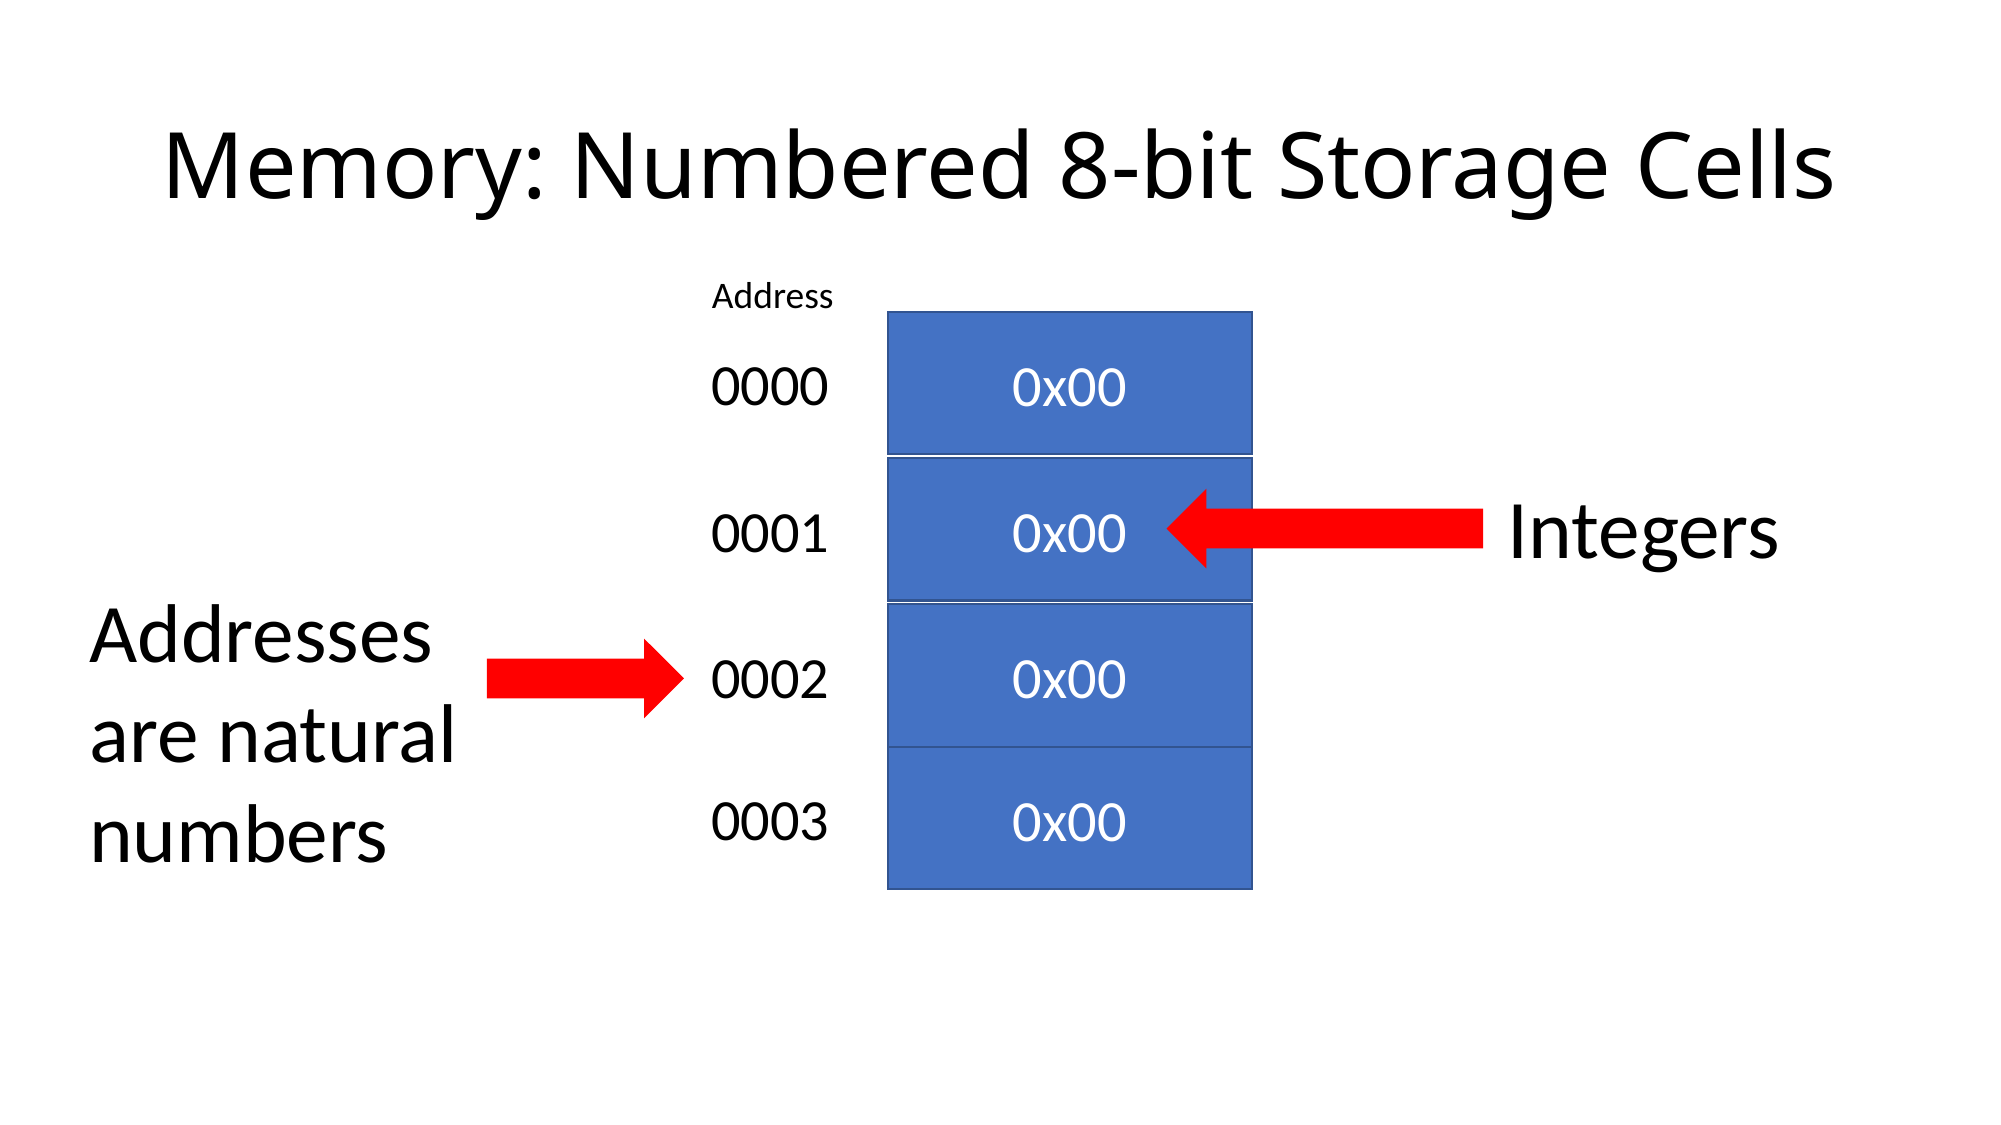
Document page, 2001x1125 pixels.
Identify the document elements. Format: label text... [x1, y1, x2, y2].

text_box [1252, 507, 1485, 550]
text_box Address [697, 263, 849, 311]
title Memory: Numbered 8-bit Storage Cells [137, 59, 1863, 278]
text_box Integers [1493, 467, 1818, 583]
text_box Addresses are natural numbers [74, 572, 487, 887]
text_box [696, 311, 1252, 890]
text_box [485, 636, 686, 721]
